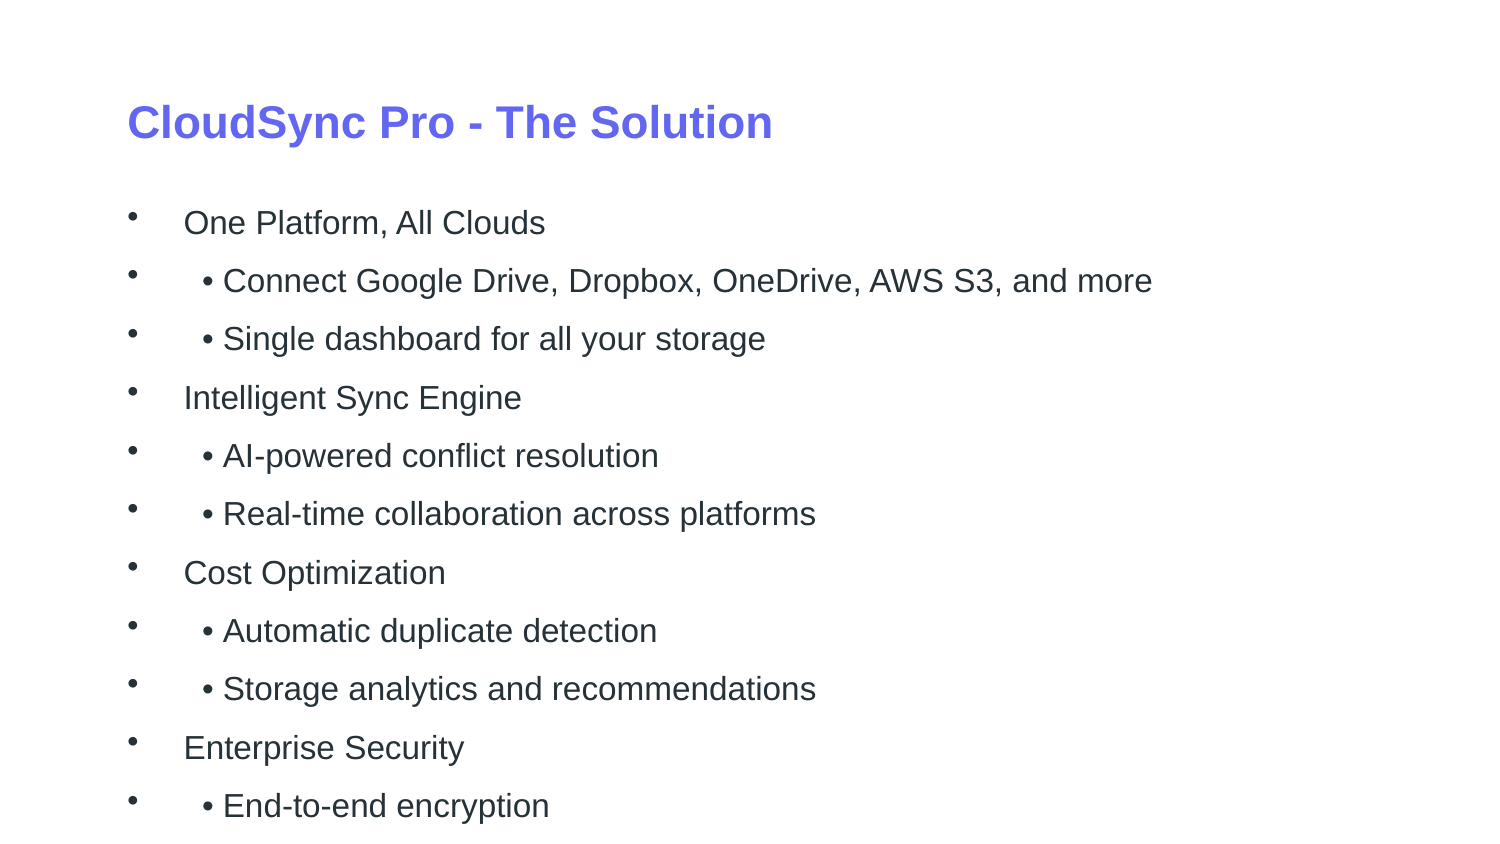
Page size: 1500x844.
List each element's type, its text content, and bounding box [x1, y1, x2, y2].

text_box One Platform, All Clouds • Connect Google Drive, Dropbox, OneDrive, AWS S3, and more • Single dashboard for all your storage Intelligent Sync Engine • AI-powered conflict resolution • Real-time collaboration across platforms Cost Optimization • Automatic duplicate detection • Storage analytics and recommendations Enterprise Security • End-to-end encryption • Unified access management [112, 194, 1388, 844]
text_box CloudSync Pro - The Solution [112, 59, 1388, 180]
